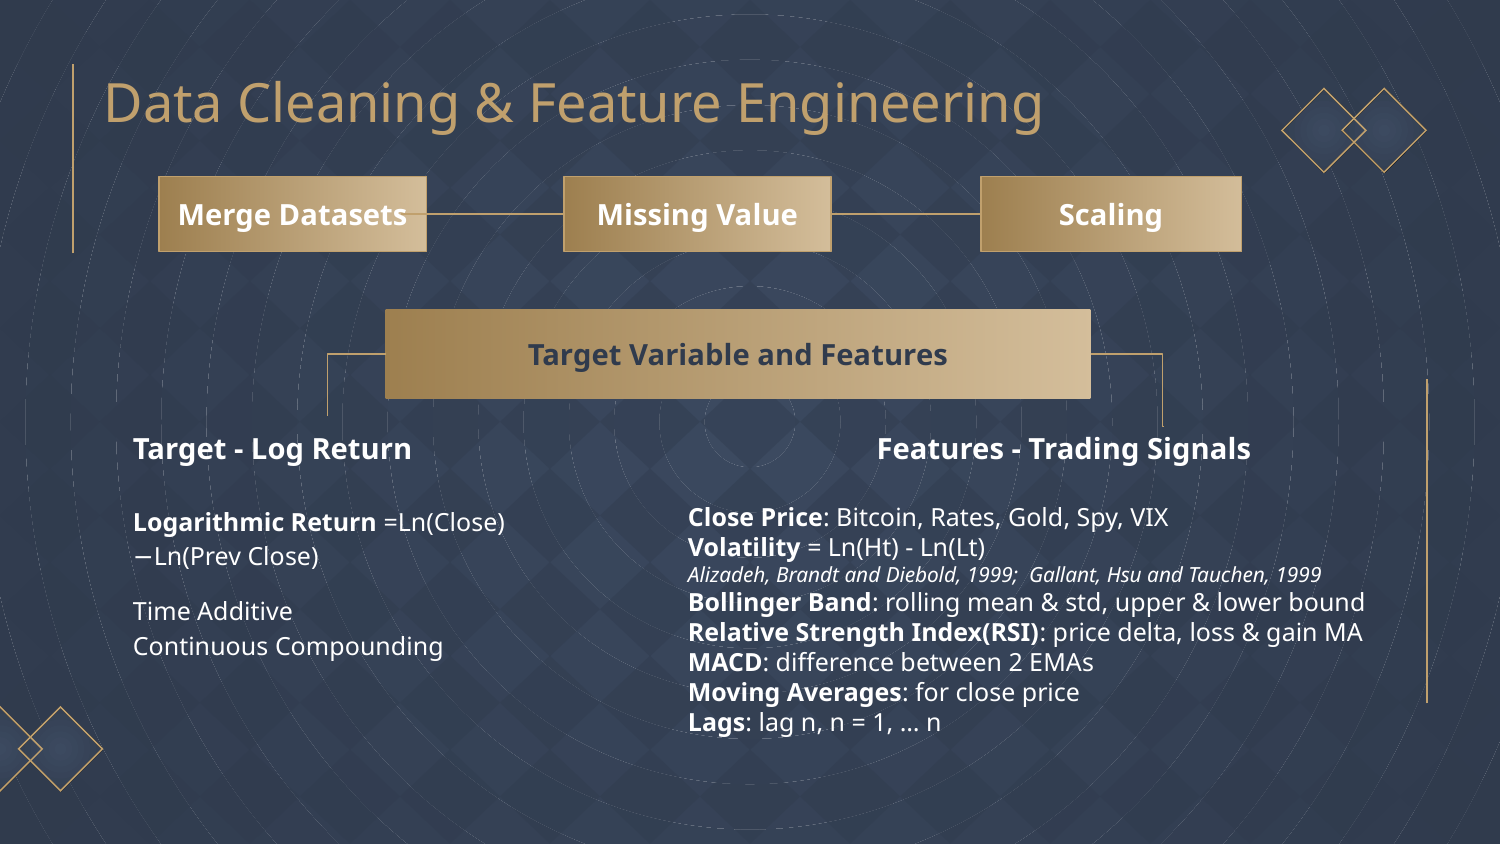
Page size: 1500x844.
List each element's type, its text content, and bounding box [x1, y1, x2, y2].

text_box Target - Log Return [118, 378, 538, 469]
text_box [327, 353, 386, 416]
text_box Logarithmic Return =Ln(Close​)−Ln(Prev Close​) Time Additive Continuous Compounding [118, 498, 602, 576]
text_box Features - Trading Signals [861, 378, 1363, 469]
text_box Scaling [980, 176, 1242, 252]
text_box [1090, 353, 1164, 427]
text_box Merge Datasets [159, 176, 427, 252]
text_box [88, 101, 1276, 160]
title Data Cleaning & Feature Engineering [88, 27, 1371, 101]
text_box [1281, 88, 1427, 173]
text_box Close Price: Bitcoin, Rates, Gold, Spy, VIX Volatility = Ln(Ht) - Ln(Lt) Alizadeh, Brandt and Diebold, 1999; Gallant, Hsu and Tauchen, 1999 Bollinger Band: rolling mean & std, upper & lower bound Relative Strength Index(RSI): price delta, loss & gain MA MACD: difference between 2 EMAs Moving Averages: for close price Lags: lag n, n = 1, … n [673, 498, 1437, 766]
text_box Missing Value [563, 176, 832, 252]
text_box Target Variable and Features [385, 309, 1091, 399]
